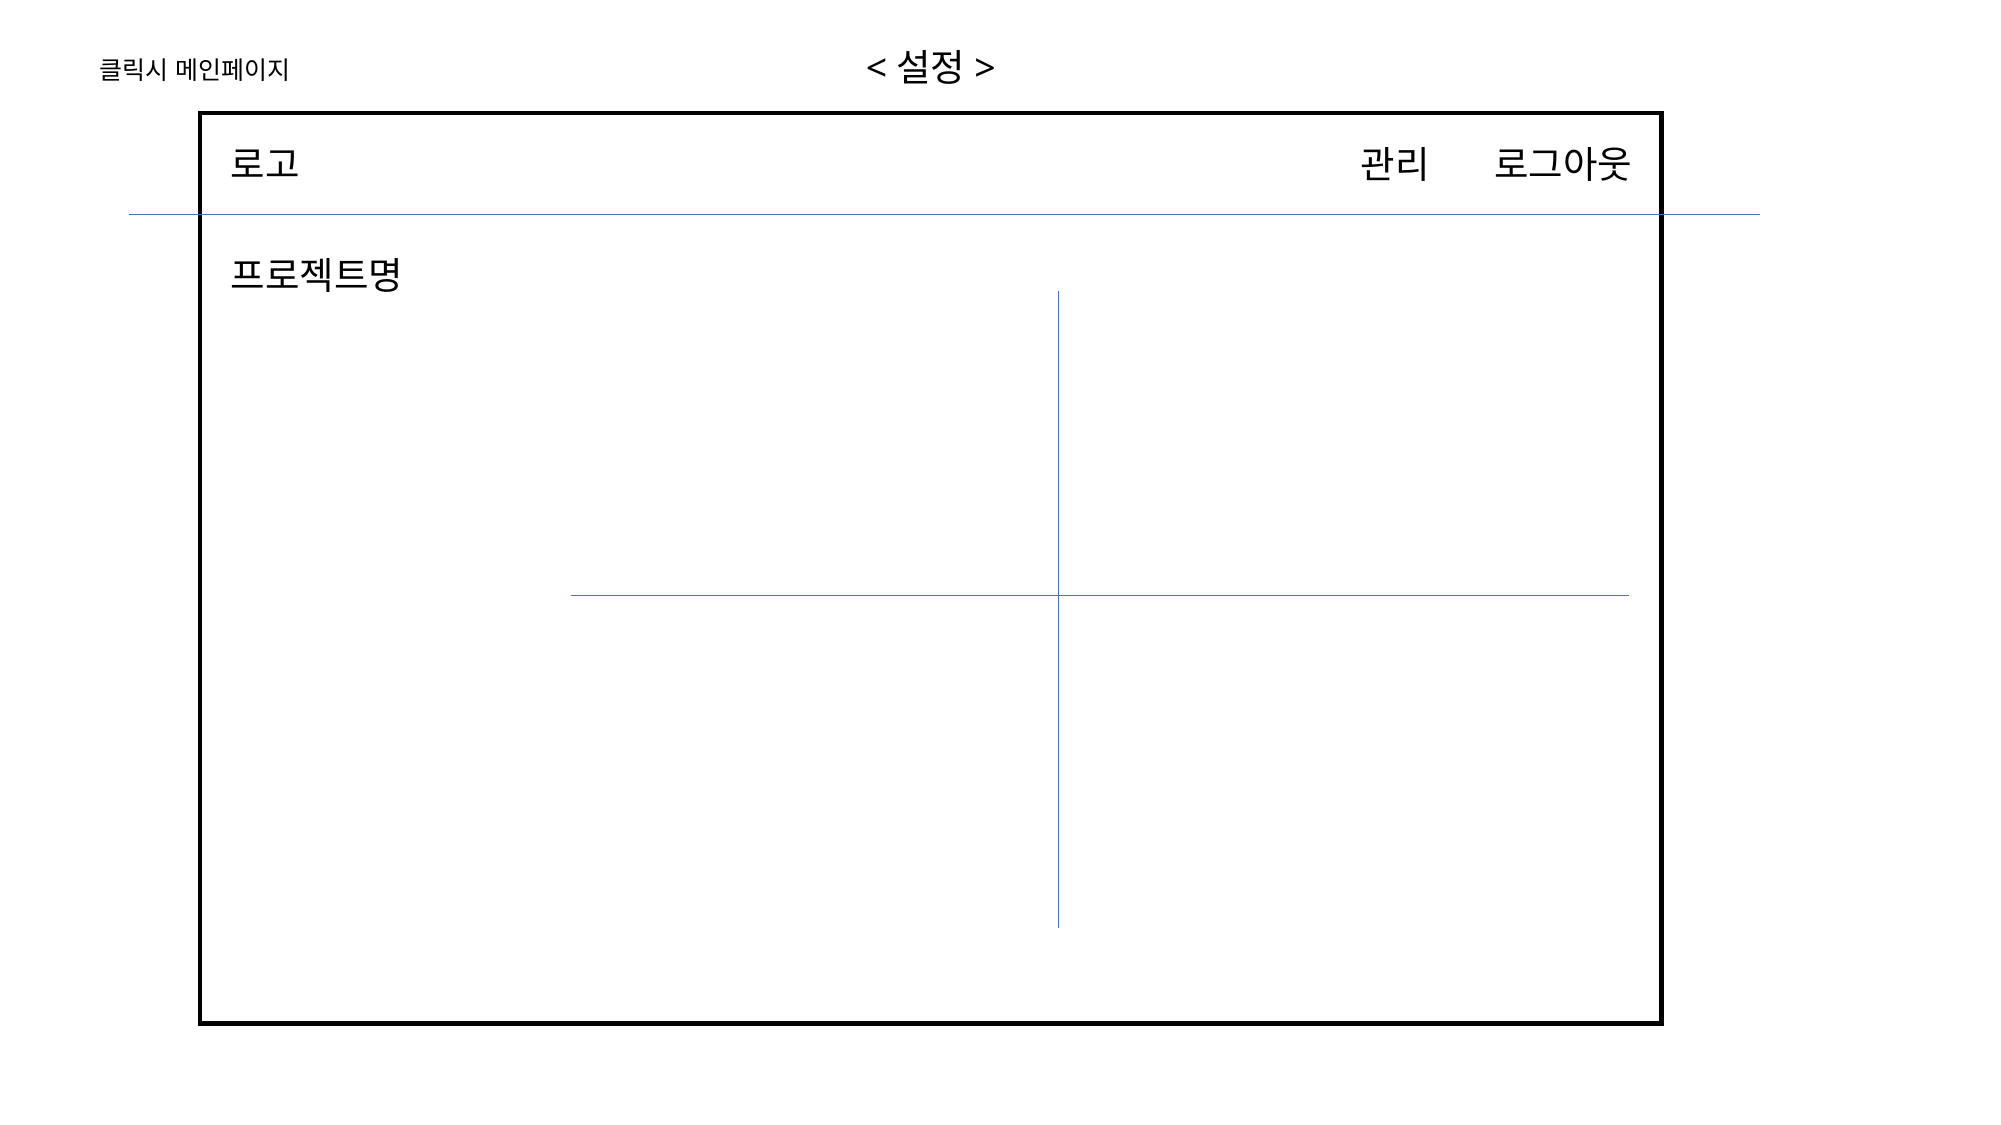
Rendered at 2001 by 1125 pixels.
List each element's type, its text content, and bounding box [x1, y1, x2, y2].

text_box 관리 [1345, 133, 1464, 194]
text_box [199, 215, 1663, 1024]
text_box 로그아웃 [1479, 133, 1678, 194]
text_box 로고 [216, 133, 415, 194]
text_box <설정> [675, 36, 1186, 97]
text_box [199, 112, 1663, 214]
text_box 프로젝트명 [216, 244, 474, 305]
text_box 클릭시 메인페이지 [84, 47, 430, 93]
